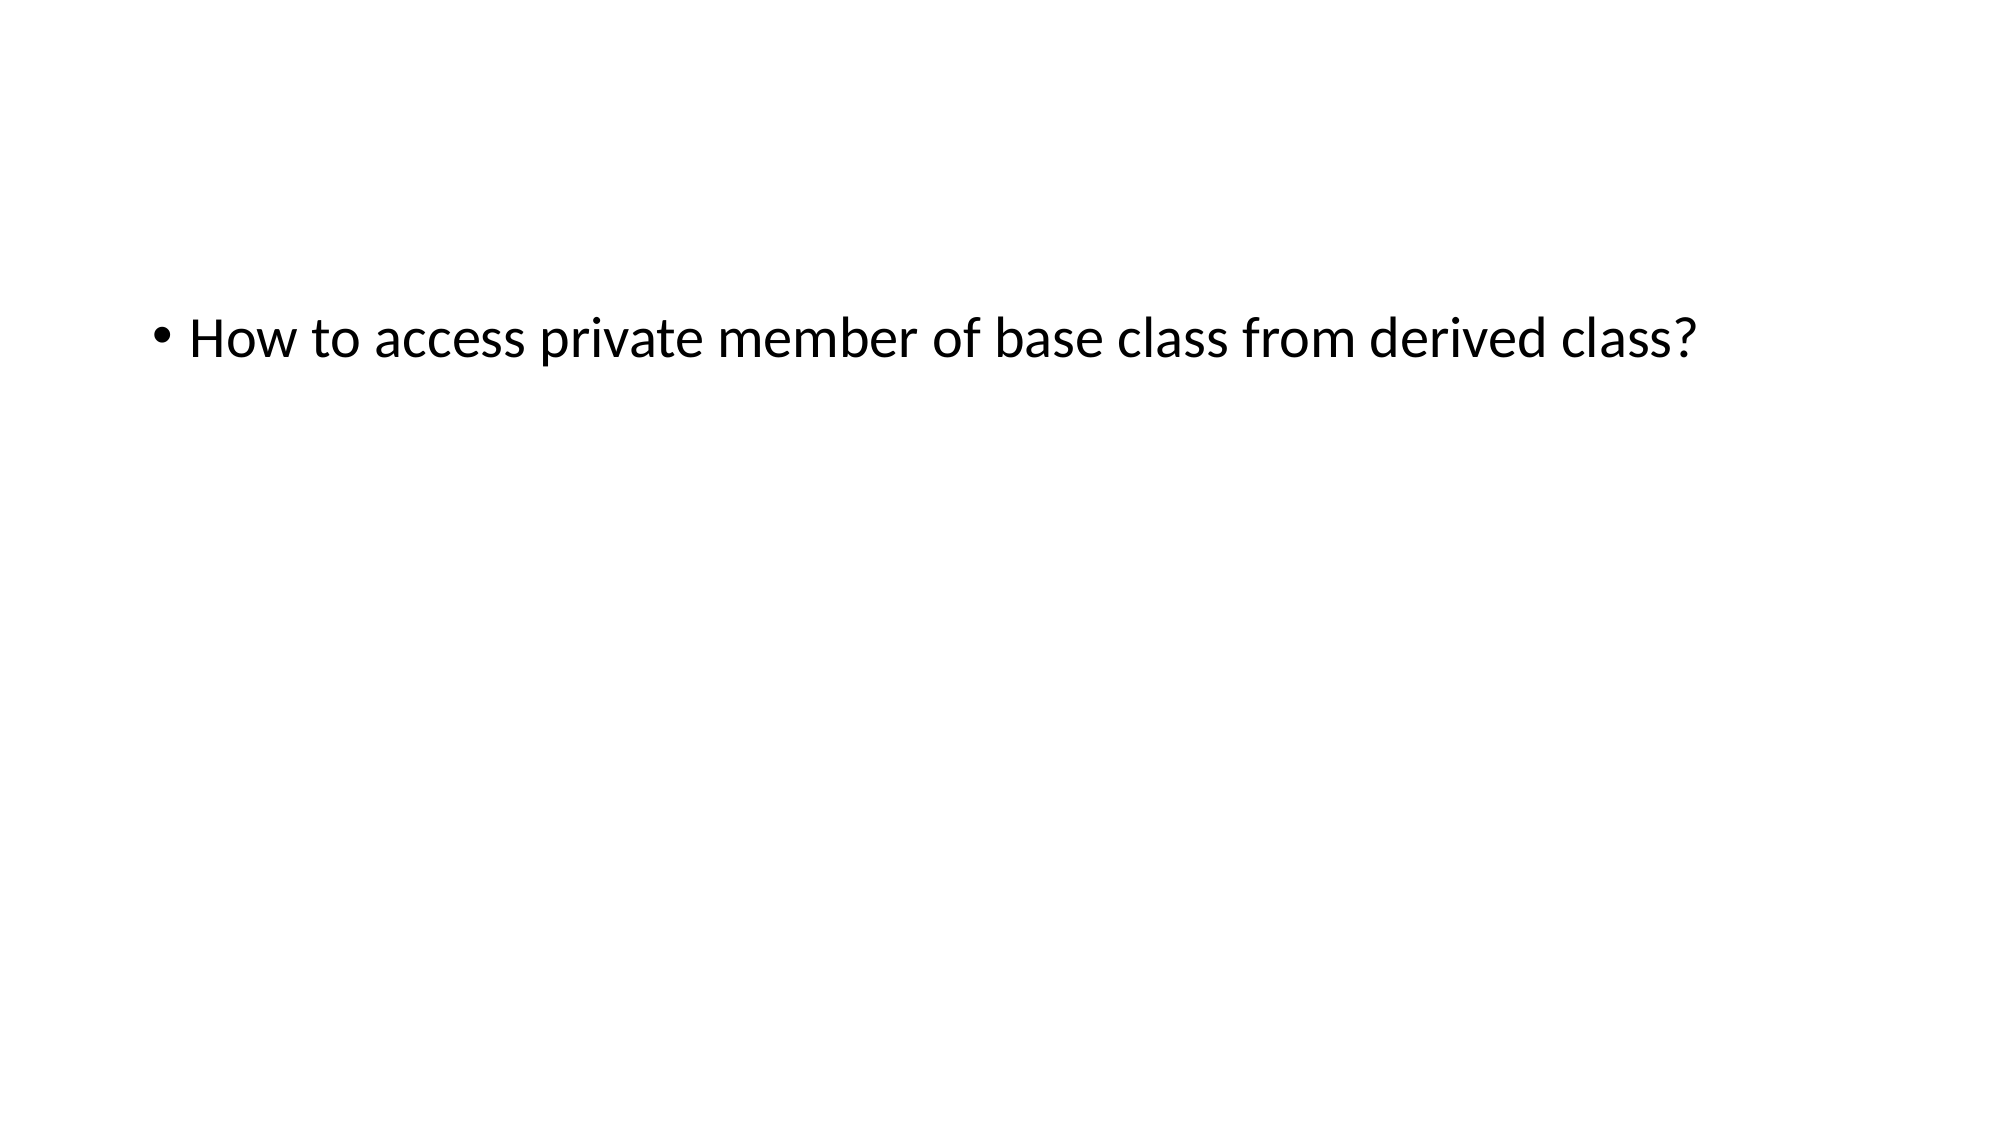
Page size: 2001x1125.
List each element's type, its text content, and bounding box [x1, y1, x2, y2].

list How to access private member of base class from derived class? [137, 299, 1863, 1014]
